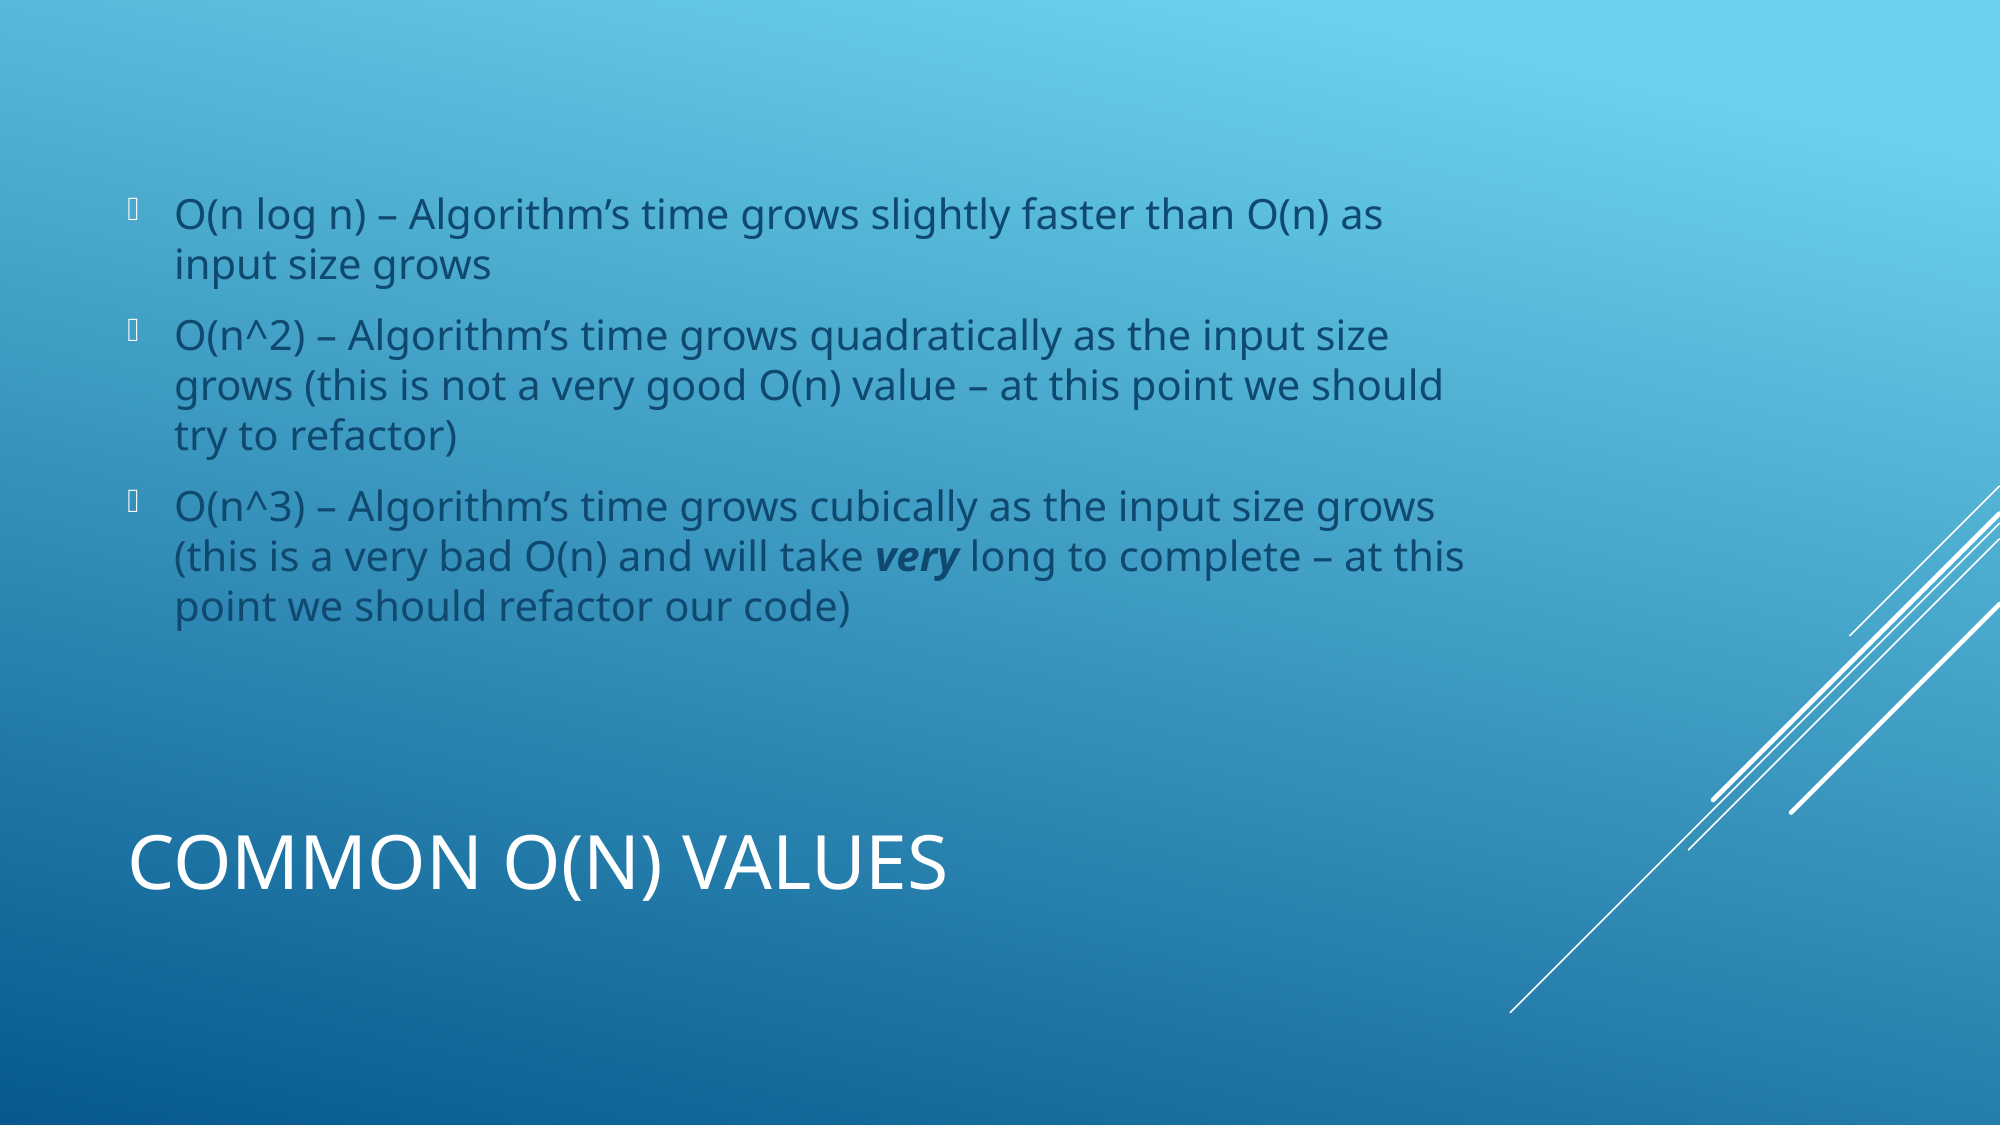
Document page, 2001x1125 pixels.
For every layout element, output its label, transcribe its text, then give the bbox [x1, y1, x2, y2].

list O(n log n) – Algorithm’s time grows slightly faster than O(n) as input size grows O(n^2) – Algorithm’s time grows quadratically as the input size grows (this is not a very good O(n) value – at this point we should try to refactor) O(n^3) – Algorithm’s time grows cubically as the input size grows (this is a very bad O(n) and will take very long to complete – at this point we should refactor our code) [112, 112, 1513, 706]
title Common o(n) values [112, 736, 1513, 984]
